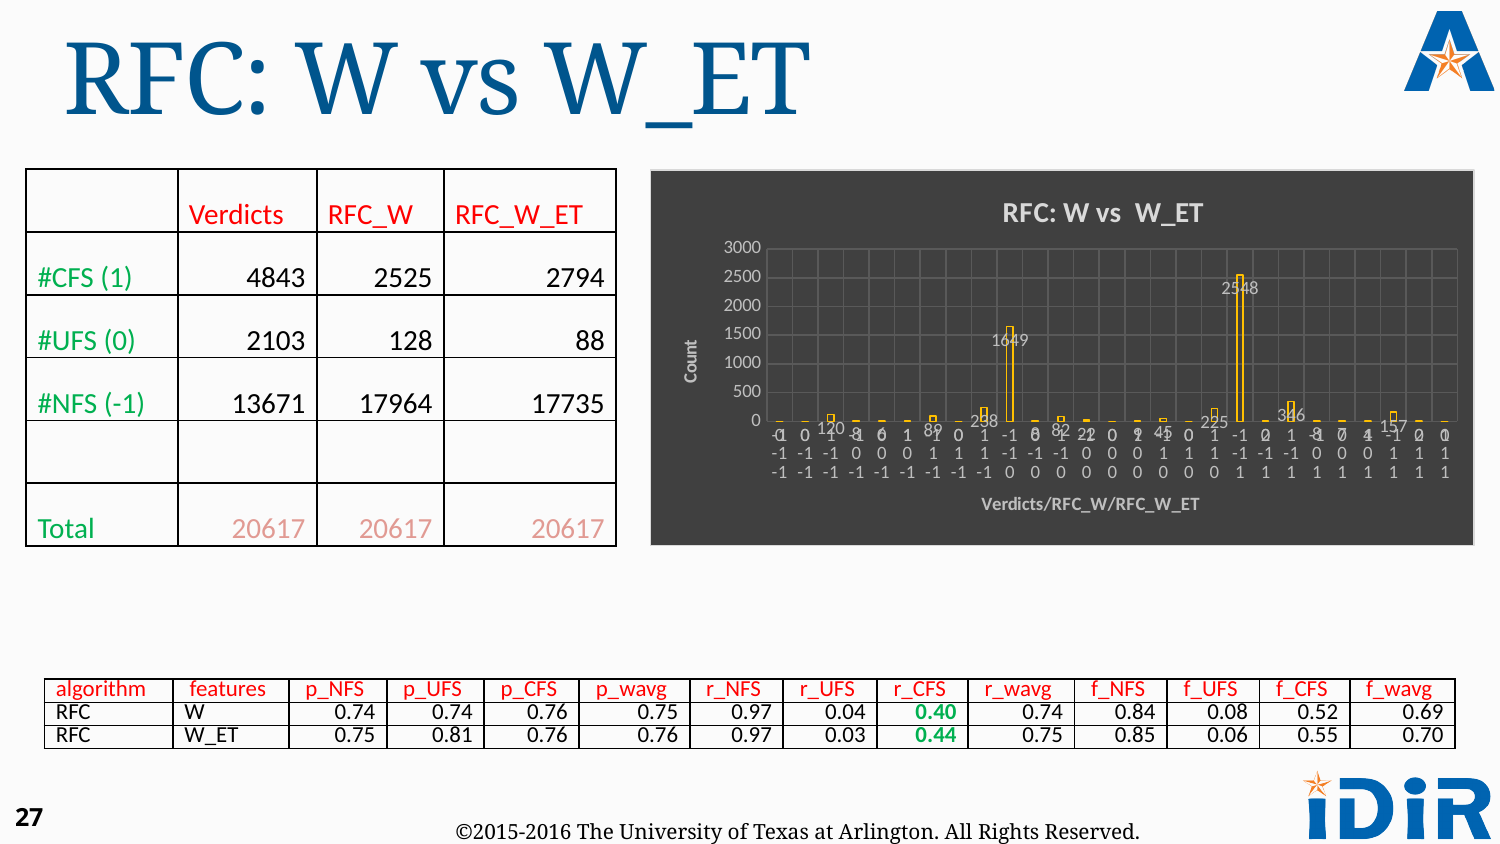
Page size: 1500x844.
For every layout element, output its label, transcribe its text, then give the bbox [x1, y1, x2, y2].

table_cell 2525 [318, 233, 443, 294]
table_cell 0.76 [485, 703, 578, 725]
table_cell 0.75 [580, 703, 689, 725]
table_cell 0.03 [784, 726, 876, 748]
table_cell 20617 [179, 484, 316, 545]
table_header algorithm [45, 680, 172, 702]
table_cell 0.08 [1168, 703, 1259, 725]
table_cell 0.06 [1168, 726, 1259, 748]
table_cell 88 [445, 296, 615, 357]
table_header RFC_W_ET [445, 170, 615, 231]
table_header f_wavg [1351, 680, 1454, 702]
table_cell 0.55 [1260, 726, 1349, 748]
table_cell 0.70 [1351, 726, 1454, 748]
table_header f_UFS [1168, 680, 1259, 702]
table_cell Total [27, 484, 177, 545]
table_cell 0.04 [784, 703, 876, 725]
title RFC: W vs W_ET [63, 28, 1436, 139]
table_cell 17964 [318, 358, 443, 420]
table_cell [179, 421, 316, 482]
table_cell 13671 [179, 358, 316, 420]
table_cell 0.40 [878, 703, 967, 725]
table_cell [27, 421, 177, 482]
table_header f_NFS [1075, 680, 1166, 702]
slide_number 27 [0, 796, 350, 842]
table_cell #UFS (0) [27, 296, 177, 357]
table_cell 2103 [179, 296, 316, 357]
table_cell 0.85 [1075, 726, 1166, 748]
table_cell 0.75 [290, 726, 386, 748]
table_cell 0.81 [388, 726, 483, 748]
table_cell RFC [45, 726, 172, 748]
table_cell #NFS (-1) [27, 358, 177, 420]
table_header f_CFS [1260, 680, 1349, 702]
table_header r_CFS [878, 680, 967, 702]
table_header r_NFS [691, 680, 782, 702]
table_cell 0.84 [1075, 703, 1166, 725]
chart [649, 168, 1475, 547]
table_cell 20617 [445, 484, 615, 545]
table_cell [318, 421, 443, 482]
table_header RFC_W [318, 170, 443, 231]
table_cell 0.74 [969, 703, 1074, 725]
table_cell RFC [45, 703, 172, 725]
table_cell 0.75 [969, 726, 1074, 748]
table_header p_UFS [388, 680, 483, 702]
table_cell 0.69 [1351, 703, 1454, 725]
table_cell W [174, 703, 288, 725]
table_header r_wavg [969, 680, 1074, 702]
table_header r_UFS [784, 680, 876, 702]
table_cell 0.44 [878, 726, 967, 748]
table_cell 2794 [445, 233, 615, 294]
table_cell 0.74 [290, 703, 386, 725]
table_cell [445, 421, 615, 482]
table_cell W_ET [174, 726, 288, 748]
table_cell 0.97 [691, 703, 782, 725]
table_cell 128 [318, 296, 443, 357]
table_cell 0.74 [388, 703, 483, 725]
table_header p_NFS [290, 680, 386, 702]
picture [1404, 11, 1495, 91]
table_header p_CFS [485, 680, 578, 702]
table_header [27, 170, 177, 231]
table_header p_wavg [580, 680, 689, 702]
table_cell 0.76 [580, 726, 689, 748]
table_cell 20617 [318, 484, 443, 545]
table_cell 0.76 [485, 726, 578, 748]
table_header features [174, 680, 288, 702]
table_cell 0.97 [691, 726, 782, 748]
table_cell #CFS (1) [27, 233, 177, 294]
table_header Verdicts [179, 170, 316, 231]
table_cell 17735 [445, 358, 615, 420]
picture [1301, 769, 1495, 844]
table_cell 4843 [179, 233, 316, 294]
table_cell 0.52 [1260, 703, 1349, 725]
